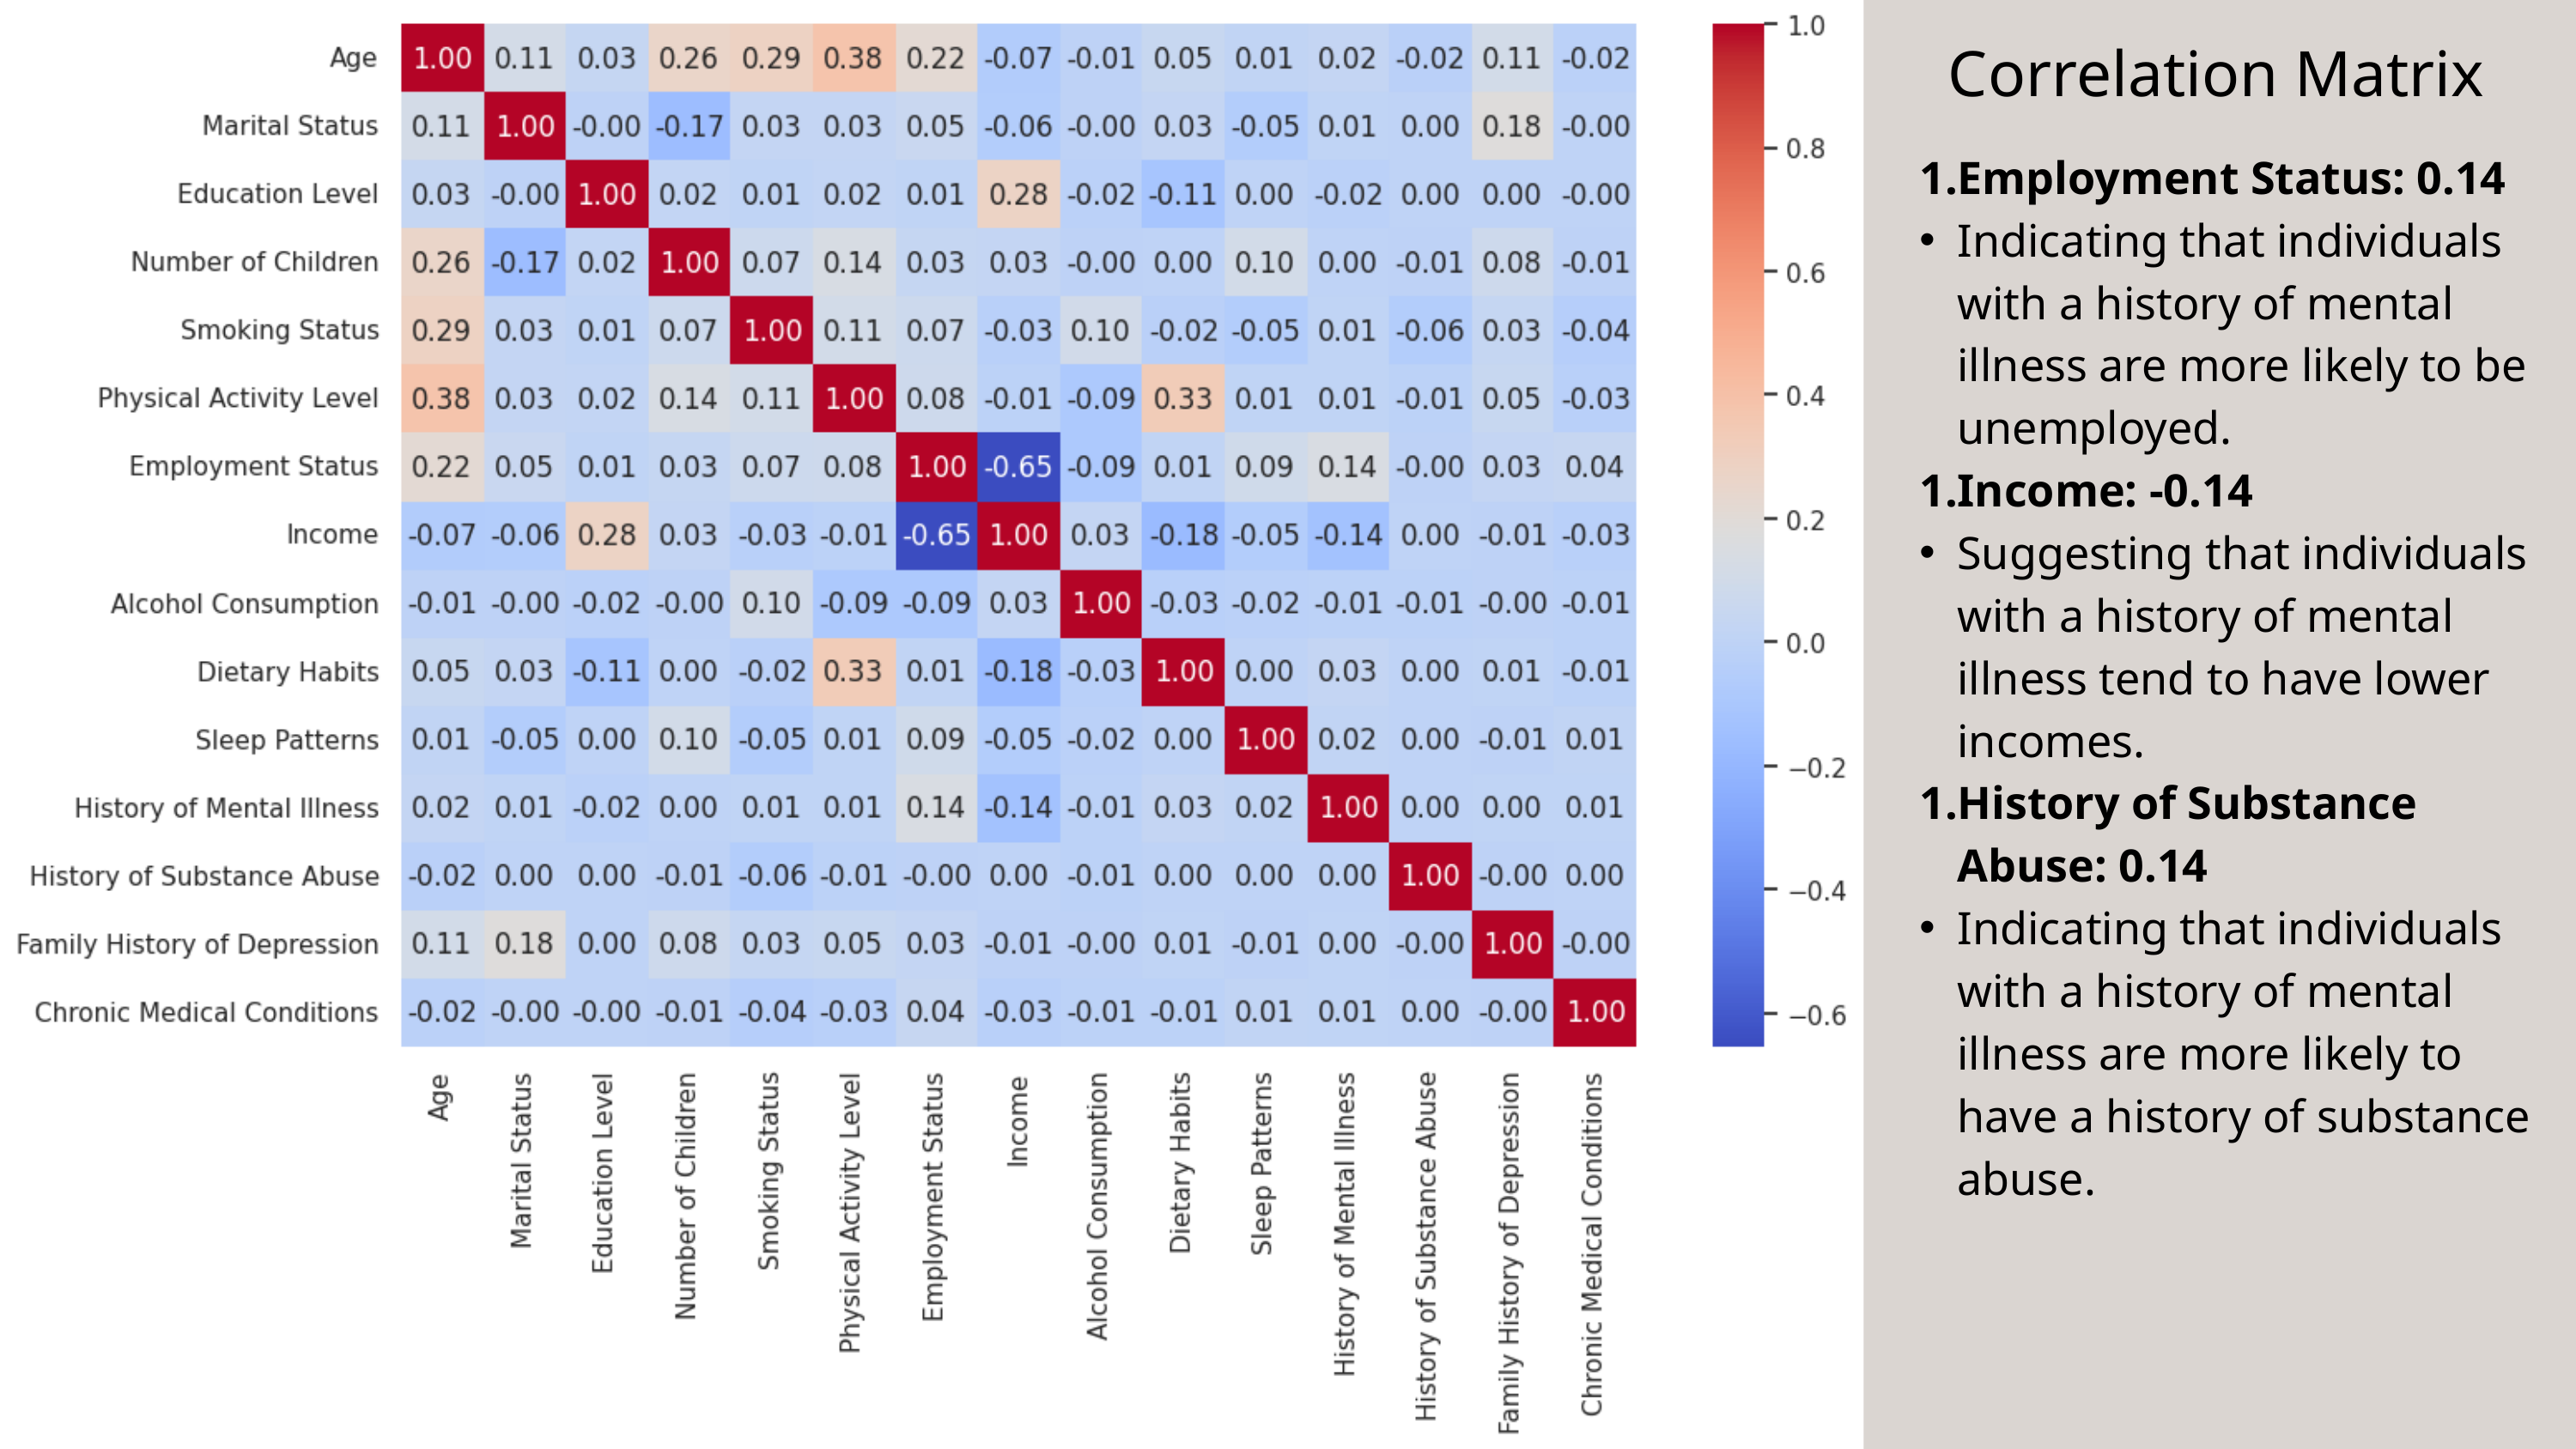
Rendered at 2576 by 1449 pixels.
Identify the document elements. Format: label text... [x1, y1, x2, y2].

text_box [0, 0, 1864, 1449]
text_box Correlation Matrix [1899, 45, 2534, 109]
text_box Employment Status: 0.14 Indicating that individuals with a history of mental illness are more likely to be unemployed. Income: -0.14 Suggesting that individuals with a history of mental illness tend to have lower incomes. History of Substance Abuse: 0.14 Indicating that individuals with a history of mental illness are more likely to have a history of substance abuse. [1881, 140, 2552, 1305]
